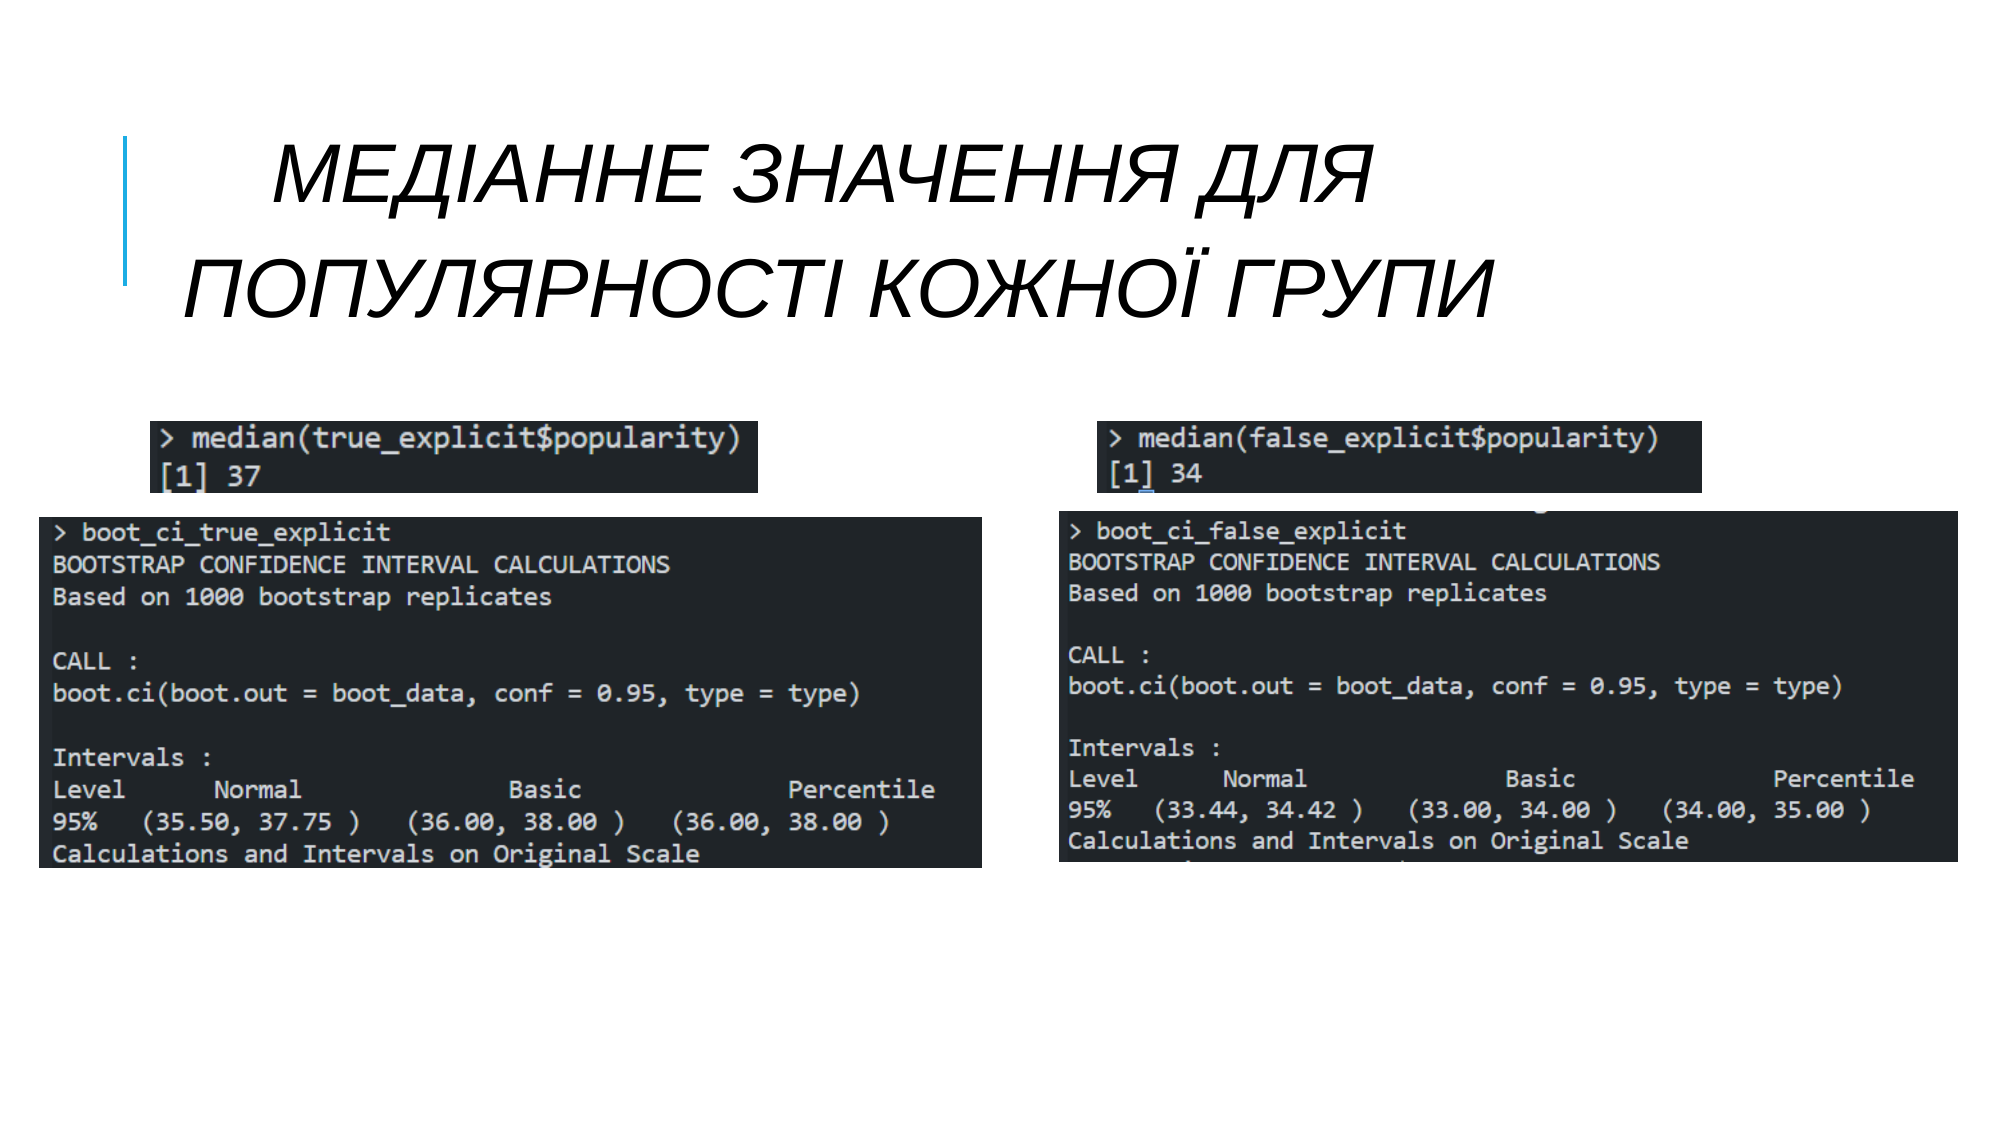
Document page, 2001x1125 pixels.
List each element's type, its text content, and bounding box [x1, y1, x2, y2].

picture [1096, 421, 1702, 493]
title МЕДІАННЕ ЗНАЧЕННЯ ДЛЯ ПОПУЛЯРНОСТІ КОЖНОЇ ГРУПИ [168, 96, 1763, 342]
picture [39, 517, 982, 868]
picture [1059, 511, 1959, 863]
picture [149, 421, 759, 493]
